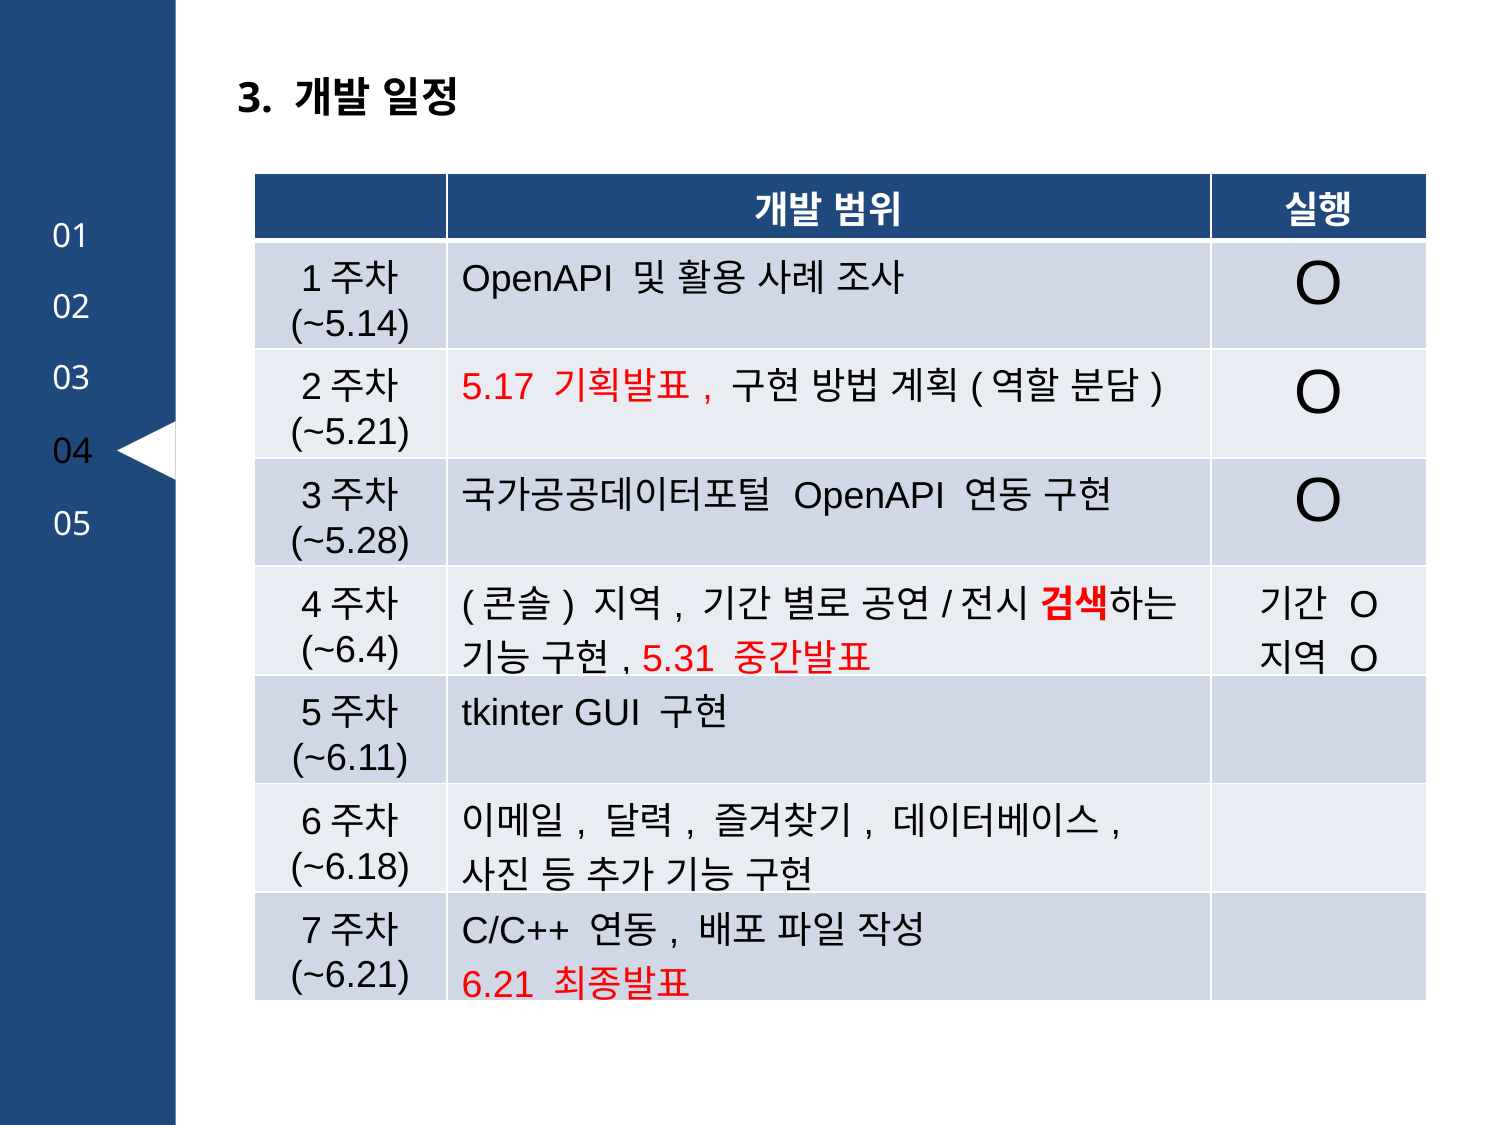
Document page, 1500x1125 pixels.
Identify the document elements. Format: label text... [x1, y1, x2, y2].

text_box 3. 개발 일정 [222, 63, 610, 128]
table_header [255, 174, 446, 238]
table_cell 기간 O 지역 O [1212, 567, 1426, 674]
table_cell 3주차 (~5.28) [255, 459, 446, 565]
table_cell 1주차 (~5.14) [255, 243, 446, 348]
table_cell [1212, 893, 1426, 1000]
text_box [0, 0, 178, 1125]
table_cell 이메일, 달력, 즐겨찾기, 데이터베이스, 사진 등 추가 기능 구현 [448, 784, 1210, 891]
table_header 개발 범위 [448, 174, 1210, 238]
table_cell C/C++ 연동, 배포 파일 작성 6.21 최종발표 [448, 893, 1210, 1000]
text_box 02 [37, 277, 112, 333]
table_cell O [1212, 350, 1426, 457]
text_box 03 [37, 348, 112, 404]
table_cell [1212, 676, 1426, 783]
text_box 05 [38, 495, 113, 550]
table_cell 6주차 (~6.18) [255, 784, 446, 891]
text_box [115, 419, 178, 482]
table_cell [1212, 784, 1426, 891]
table_cell 7주차 (~6.21) [255, 893, 446, 1000]
text_box 04 [37, 420, 112, 478]
table_cell OpenAPI 및 활용 사례 조사 [448, 243, 1210, 348]
table_cell O [1212, 459, 1426, 565]
table_cell (콘솔) 지역, 기간 별로 공연/전시 검색하는 기능 구현, 5.31 중간발표 [448, 567, 1210, 674]
table_cell 4주차 (~6.4) [255, 567, 446, 674]
table_cell 5.17 기획발표, 구현 방법 계획(역할 분담) [448, 350, 1210, 457]
table_cell tkinter GUI 구현 [448, 676, 1210, 783]
table_cell O [1212, 243, 1426, 348]
table_header 실행 [1212, 174, 1426, 238]
table_cell 2주차 (~5.21) [255, 350, 446, 457]
table_cell 국가공공데이터포털 OpenAPI 연동 구현 [448, 459, 1210, 565]
table_cell 5주차 (~6.11) [255, 676, 446, 783]
text_box 01 [37, 206, 127, 262]
